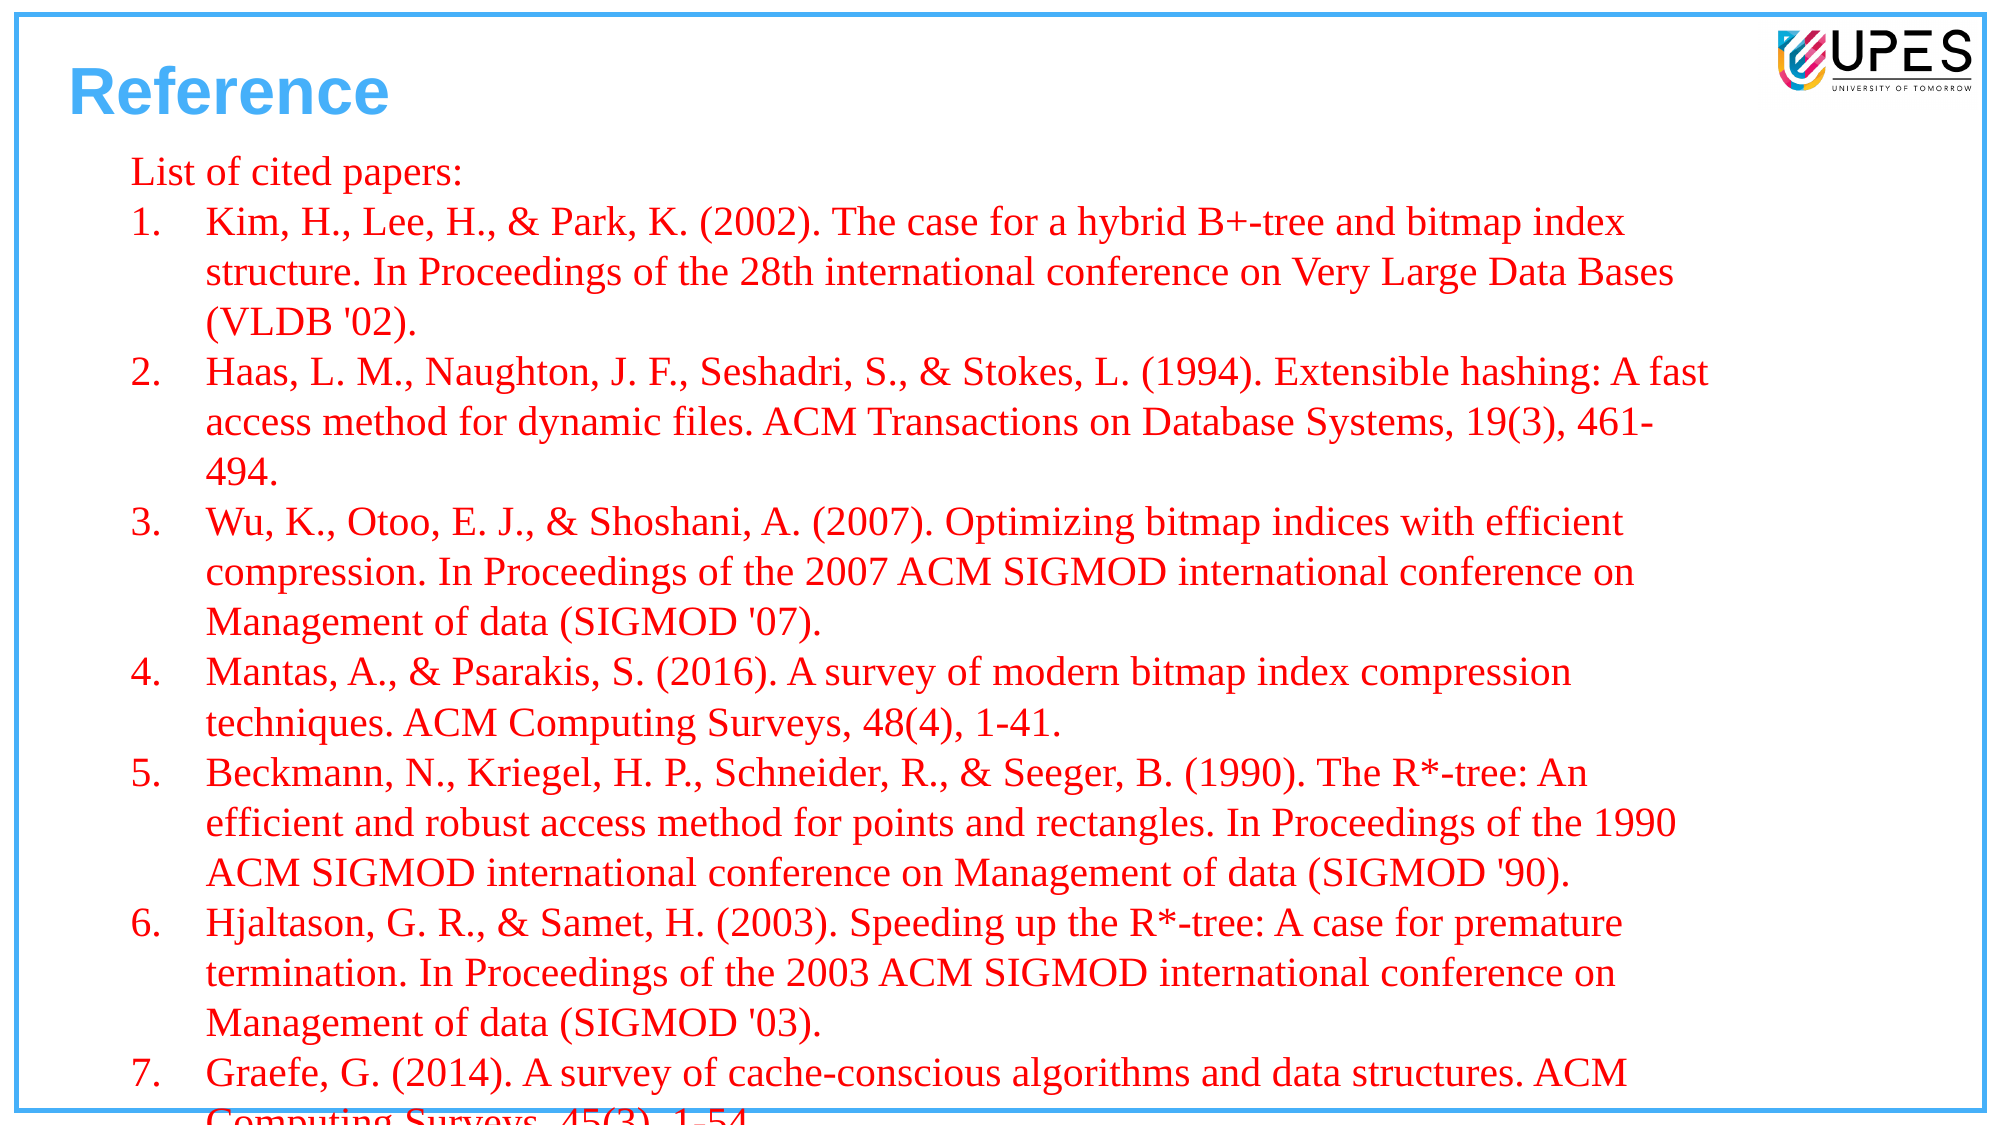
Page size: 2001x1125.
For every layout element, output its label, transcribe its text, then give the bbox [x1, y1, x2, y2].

text_box Reference [53, 40, 1289, 136]
picture [1758, 20, 1978, 110]
text_box List of cited papers: Kim, H., Lee, H., & Park, K. (2002). The case for a hybrid B+-tree and bitmap index structure. In Proceedings of the 28th international conference on Very Large Data Bases (VLDB '02). Haas, L. M., Naughton, J. F., Seshadri, S., & Stokes, L. (1994). Extensible hashing: A fast access method for dynamic files. ACM Transactions on Database Systems, 19(3), 461-494. Wu, K., Otoo, E. J., & Shoshani, A. (2007). Optimizing bitmap indices with efficient compression. In Proceedings of the 2007 ACM SIGMOD international conference on Management of data (SIGMOD '07). Mantas, A., & Psarakis, S. (2016). A survey of modern bitmap index compression techniques. ACM Computing Surveys, 48(4), 1-41. Beckmann, N., Kriegel, H. P., Schneider, R., & Seeger, B. (1990). The R*-tree: An efficient and robust access method for points and rectangles. In Proceedings of the 1990 ACM SIGMOD international conference on Management of data (SIGMOD '90). Hjaltason, G. R., & Samet, H. (2003). Speeding up the R*-tree: A case for premature termination. In Proceedings of the 2003 ACM SIGMOD international conference on Management of data (SIGMOD '03). Graefe, G. (2014). A survey of cache-conscious algorithms and data structures. ACM Computing Surveys, 45(3), 1-54. [115, 136, 1741, 1125]
